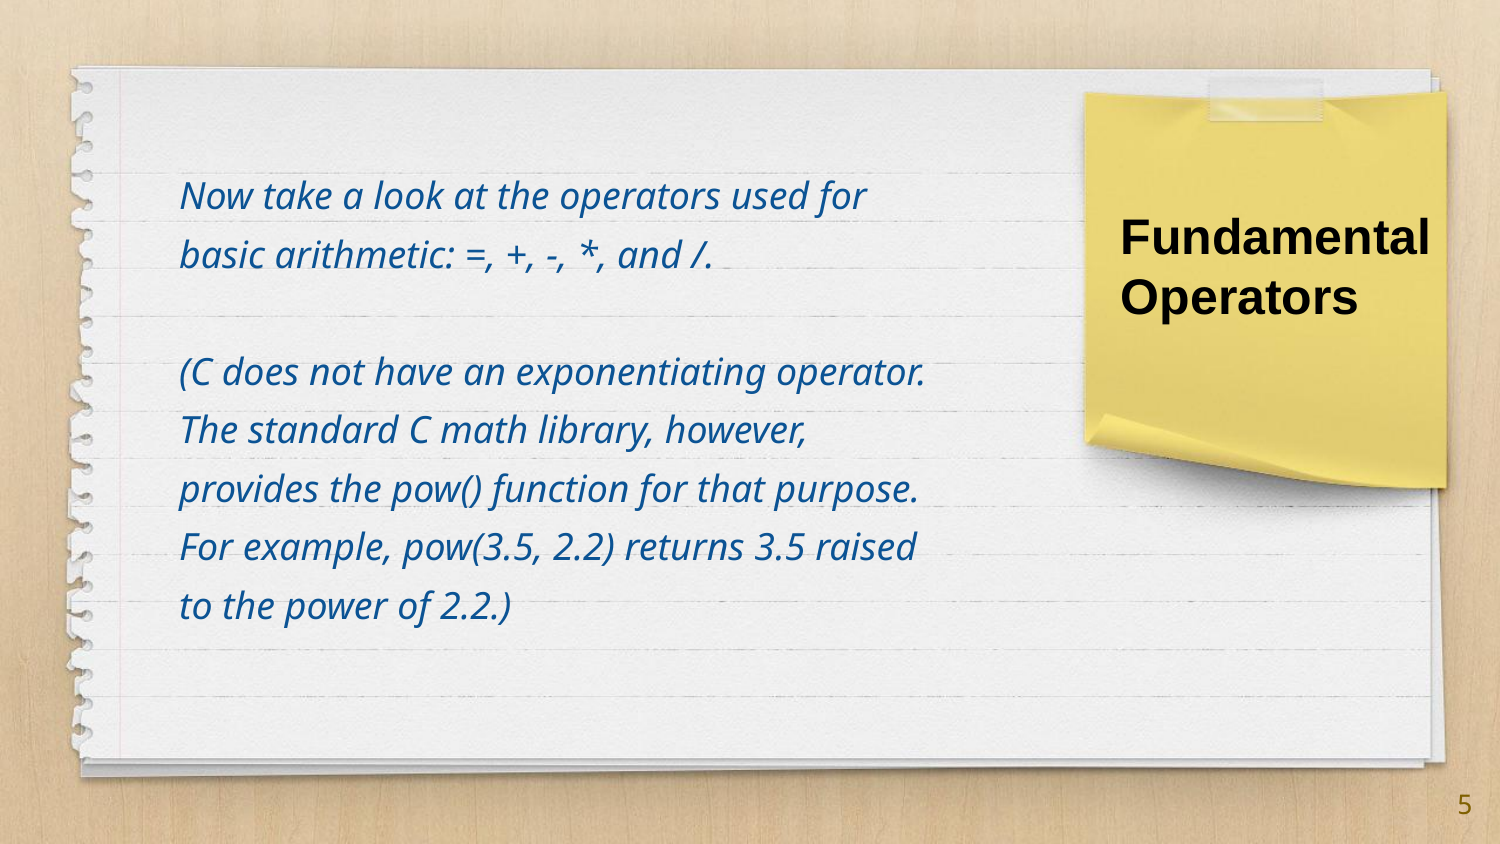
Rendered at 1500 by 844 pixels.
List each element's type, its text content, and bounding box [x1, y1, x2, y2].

picture [0, 0, 1500, 844]
slide_number 5 [1429, 767, 1500, 844]
list Now take a look at the operators used for basic arithmetic: =, +, -, *, and /. (C does not have an exponentiating operator. The standard C math library, however, provides the pow() function for that purpose. For example, pow(3.5, 2.2) returns 3.5 raised to the power of 2.2.) [157, 143, 971, 741]
text_box Fundamental Operators [1106, 197, 1447, 333]
